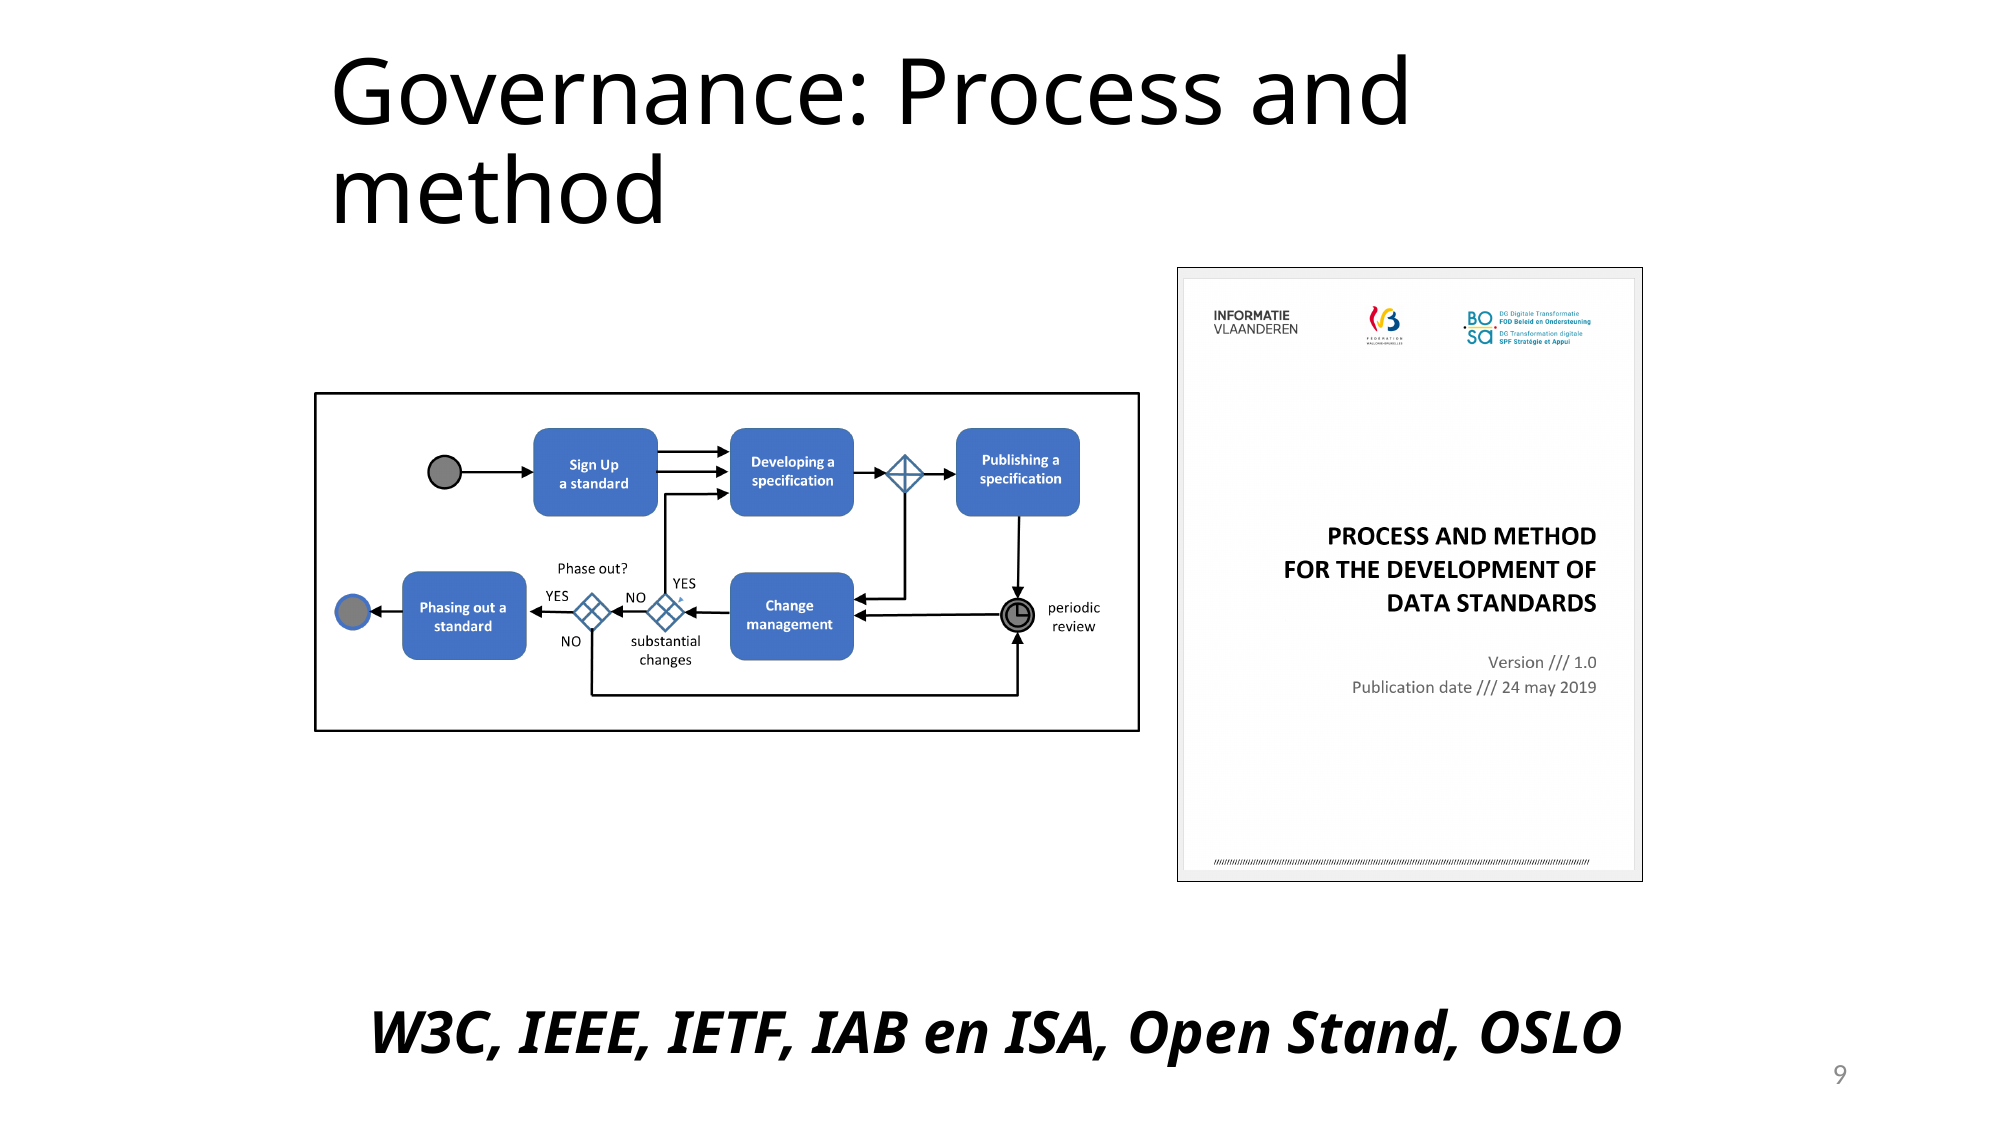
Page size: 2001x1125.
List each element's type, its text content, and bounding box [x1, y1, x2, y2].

picture [1177, 267, 1643, 882]
picture [314, 392, 1140, 732]
text_box W3C, IEEE, IETF, IAB en ISA, Open Stand, OSLO [362, 987, 1694, 1125]
slide_number 9 [1412, 1042, 1863, 1103]
title Governance: Process and method [314, 37, 1709, 221]
